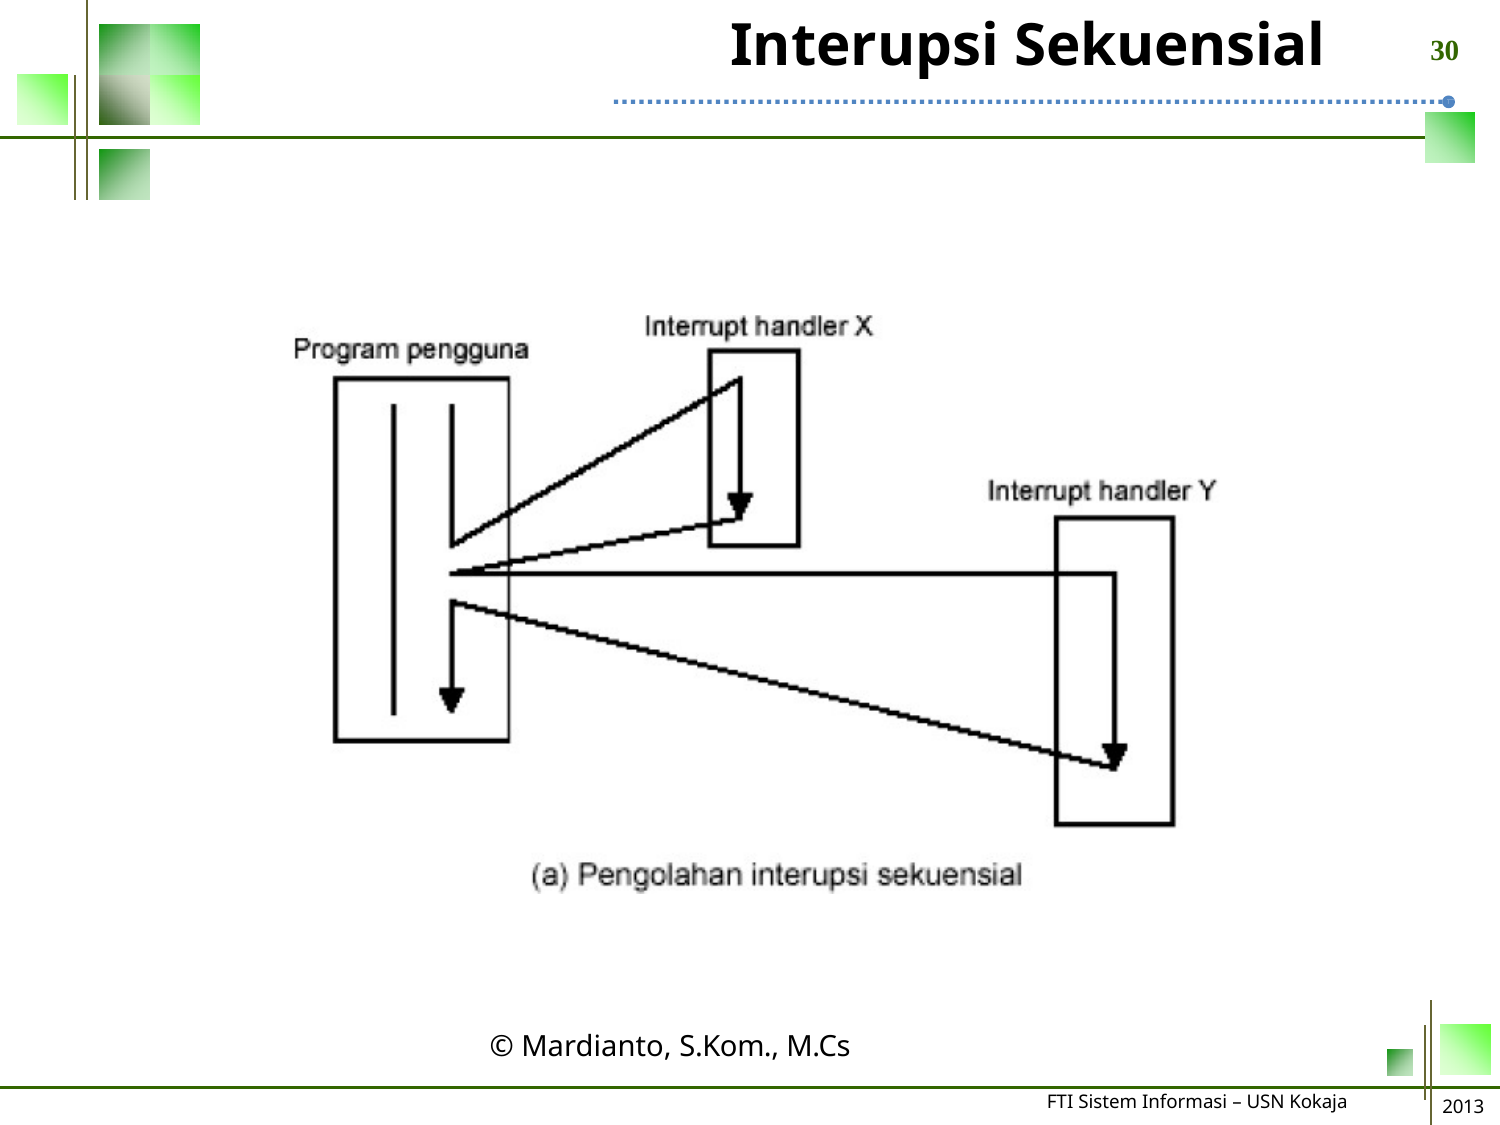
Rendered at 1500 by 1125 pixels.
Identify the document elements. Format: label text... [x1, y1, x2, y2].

text_box © Mardianto, S.Kom., M.Cs [487, 1025, 1010, 1062]
slide_number 2013 [1440, 1092, 1493, 1125]
picture [99, 24, 200, 125]
picture [17, 74, 68, 125]
text_box [1438, 95, 1455, 109]
picture [293, 315, 1221, 895]
picture [99, 149, 150, 200]
text_box FTI Sistem Informasi – USN Kokaja [1044, 1087, 1418, 1113]
title Interupsi Sekuensial [698, 5, 1414, 196]
picture [1387, 1049, 1413, 1076]
picture [1425, 112, 1475, 163]
picture [1440, 1024, 1491, 1075]
text_box 30 [1428, 29, 1463, 67]
